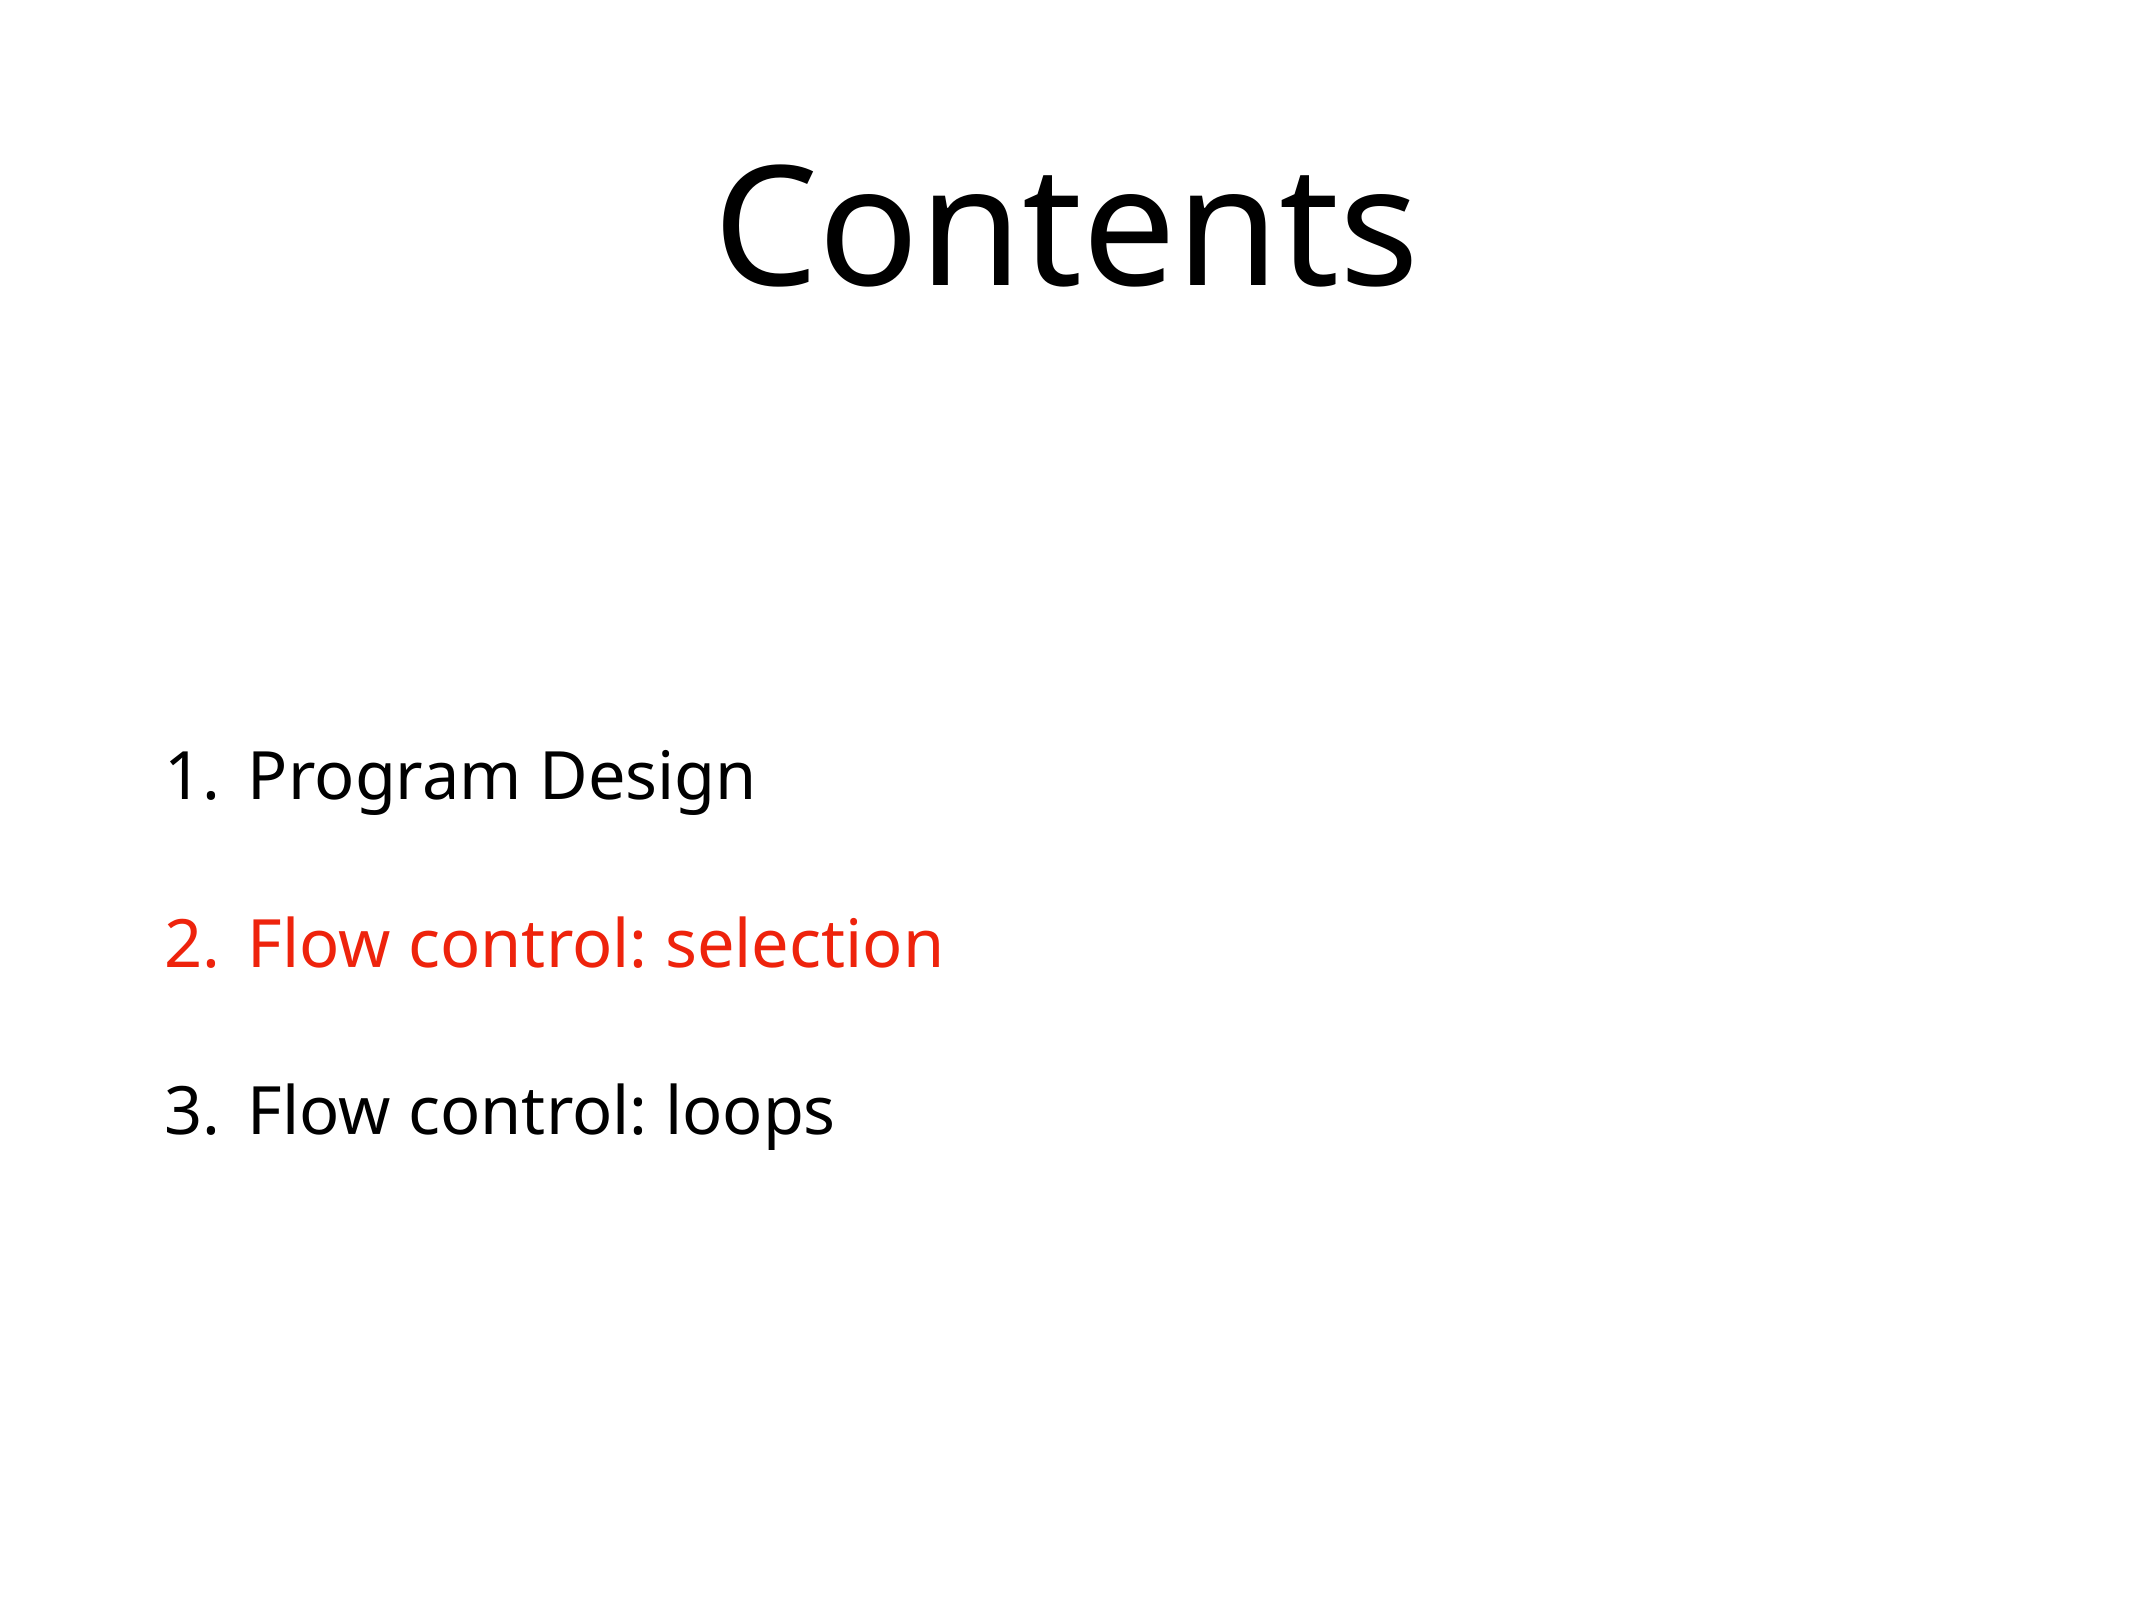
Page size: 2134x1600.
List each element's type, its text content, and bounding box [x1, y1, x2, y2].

list Program Design Flow control: selection Flow control: loops [155, 424, 1978, 1457]
title Contents [155, 41, 1978, 397]
